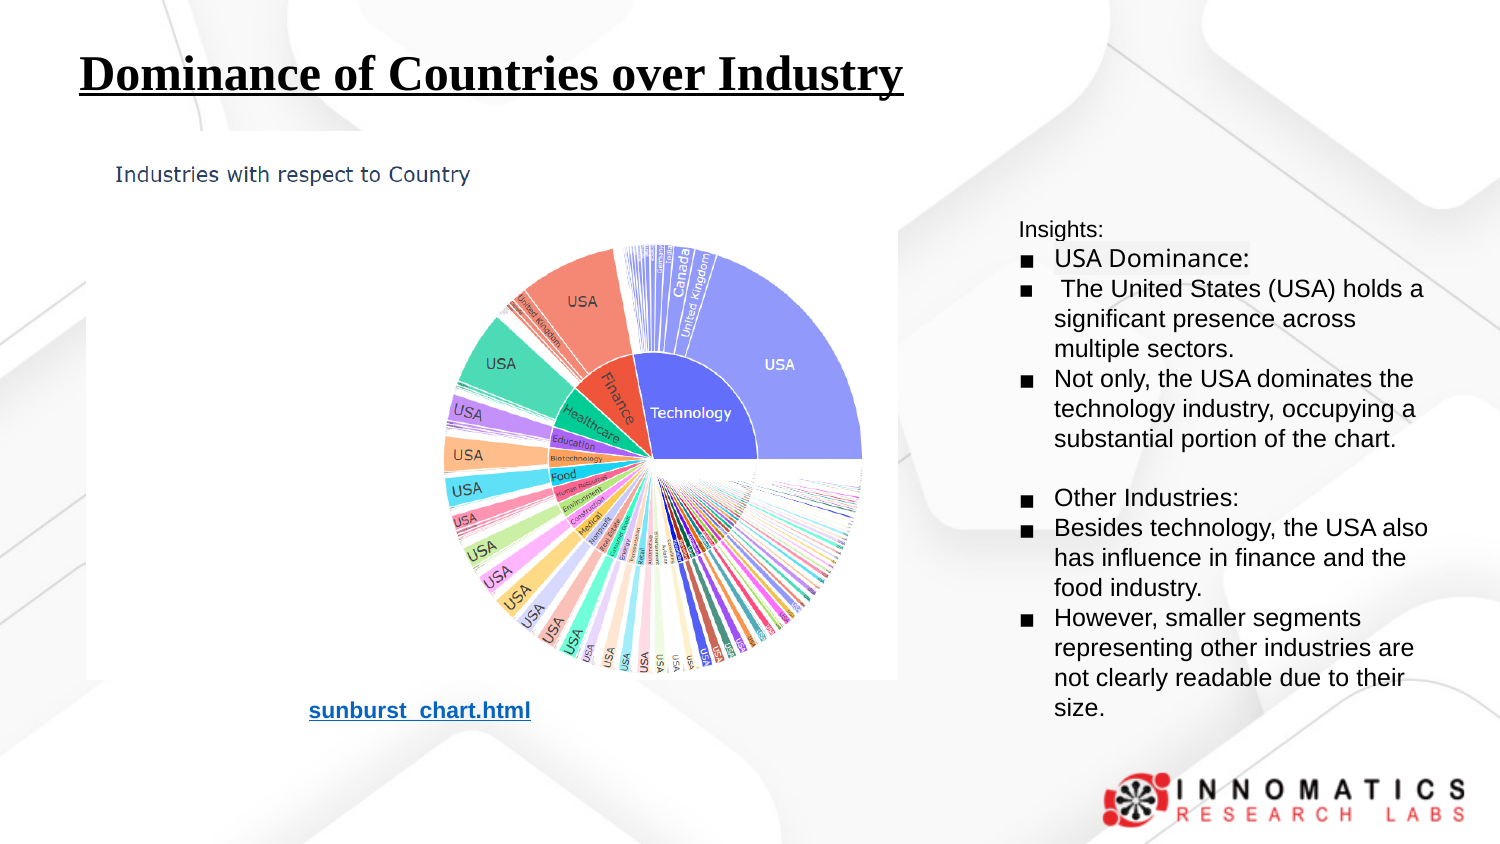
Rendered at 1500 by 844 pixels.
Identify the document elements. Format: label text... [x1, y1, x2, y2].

text_box Insights: USA Dominance: The United States (USA) holds a significant presence across multiple sectors. Not only, the USA dominates the technology industry, occupying a substantial portion of the chart. Other Industries: Besides technology, the USA also has influence in finance and the food industry. However, smaller segments representing other industries are not clearly readable due to their size. [1007, 209, 1447, 727]
text_box sunburst_chart.html [297, 689, 1008, 729]
list Dominance of Countries over Industry [53, 41, 1348, 121]
picture [0, 0, 1500, 844]
